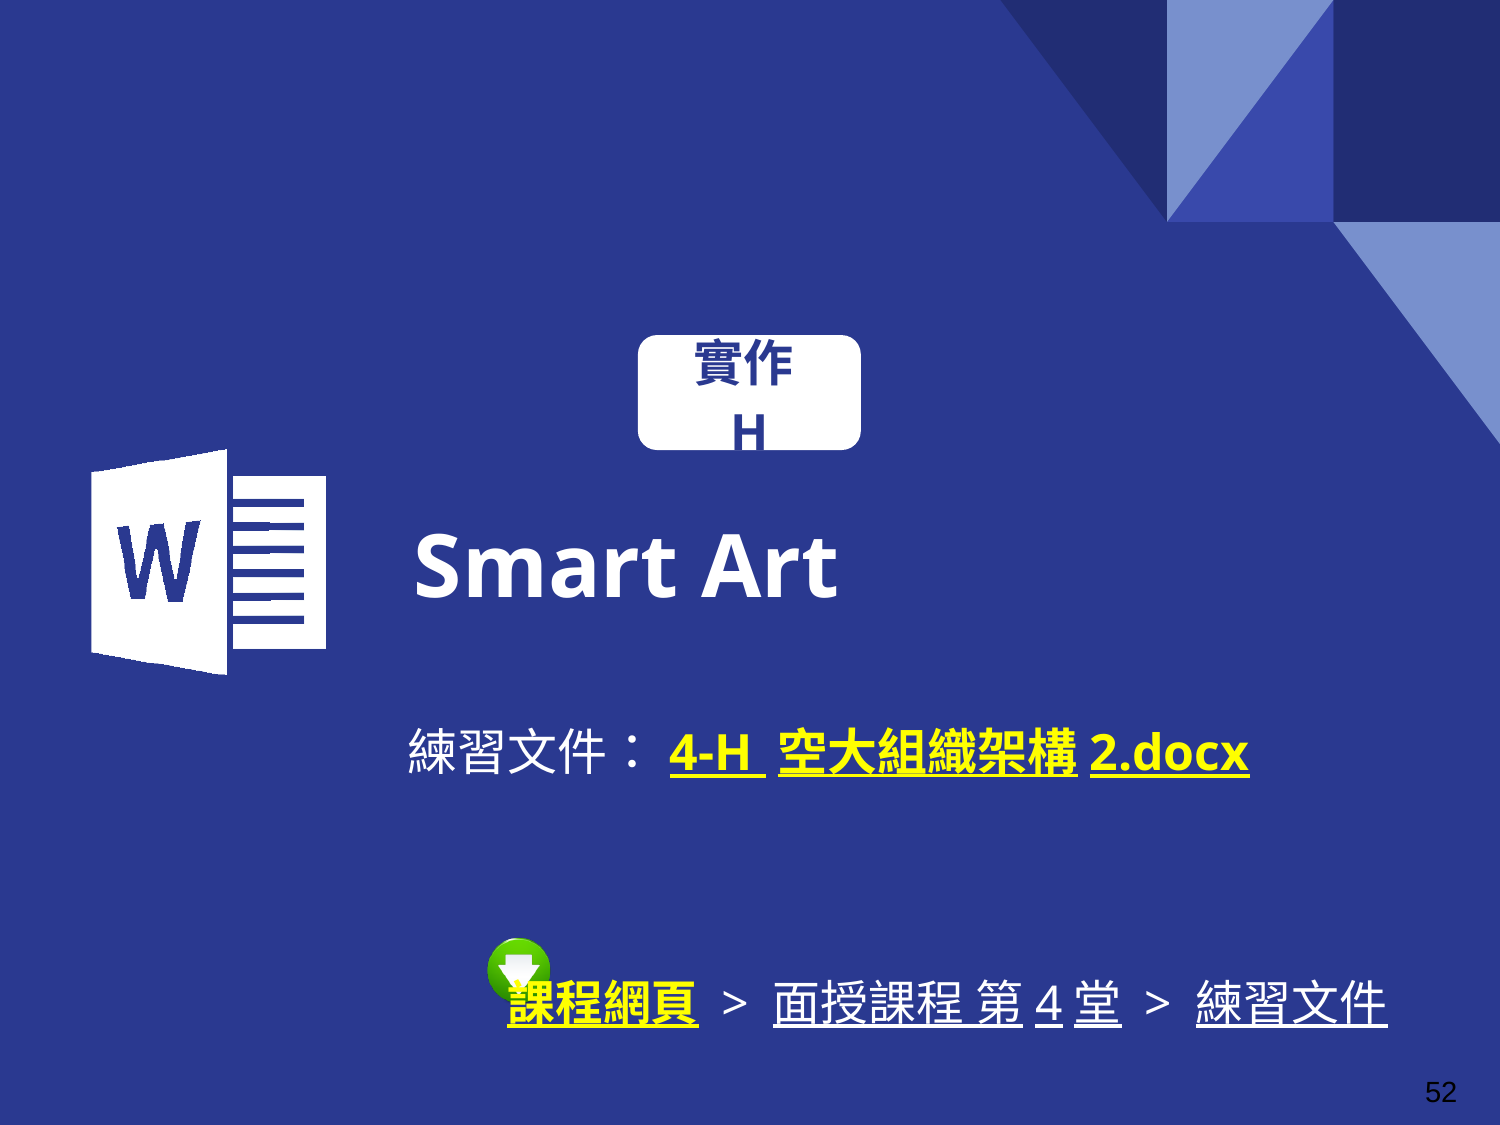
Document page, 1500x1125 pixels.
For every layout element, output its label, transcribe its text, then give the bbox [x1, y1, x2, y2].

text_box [279, 876, 1403, 1099]
picture [91, 449, 326, 675]
title Smart Art [398, 470, 1447, 655]
slide_number ‹#› [1410, 1056, 1500, 1125]
text_box [637, 335, 861, 451]
subtitle 實作H [660, 345, 840, 439]
text_box 練習文件：4-H 空大組織架構2.docx [393, 674, 1447, 849]
